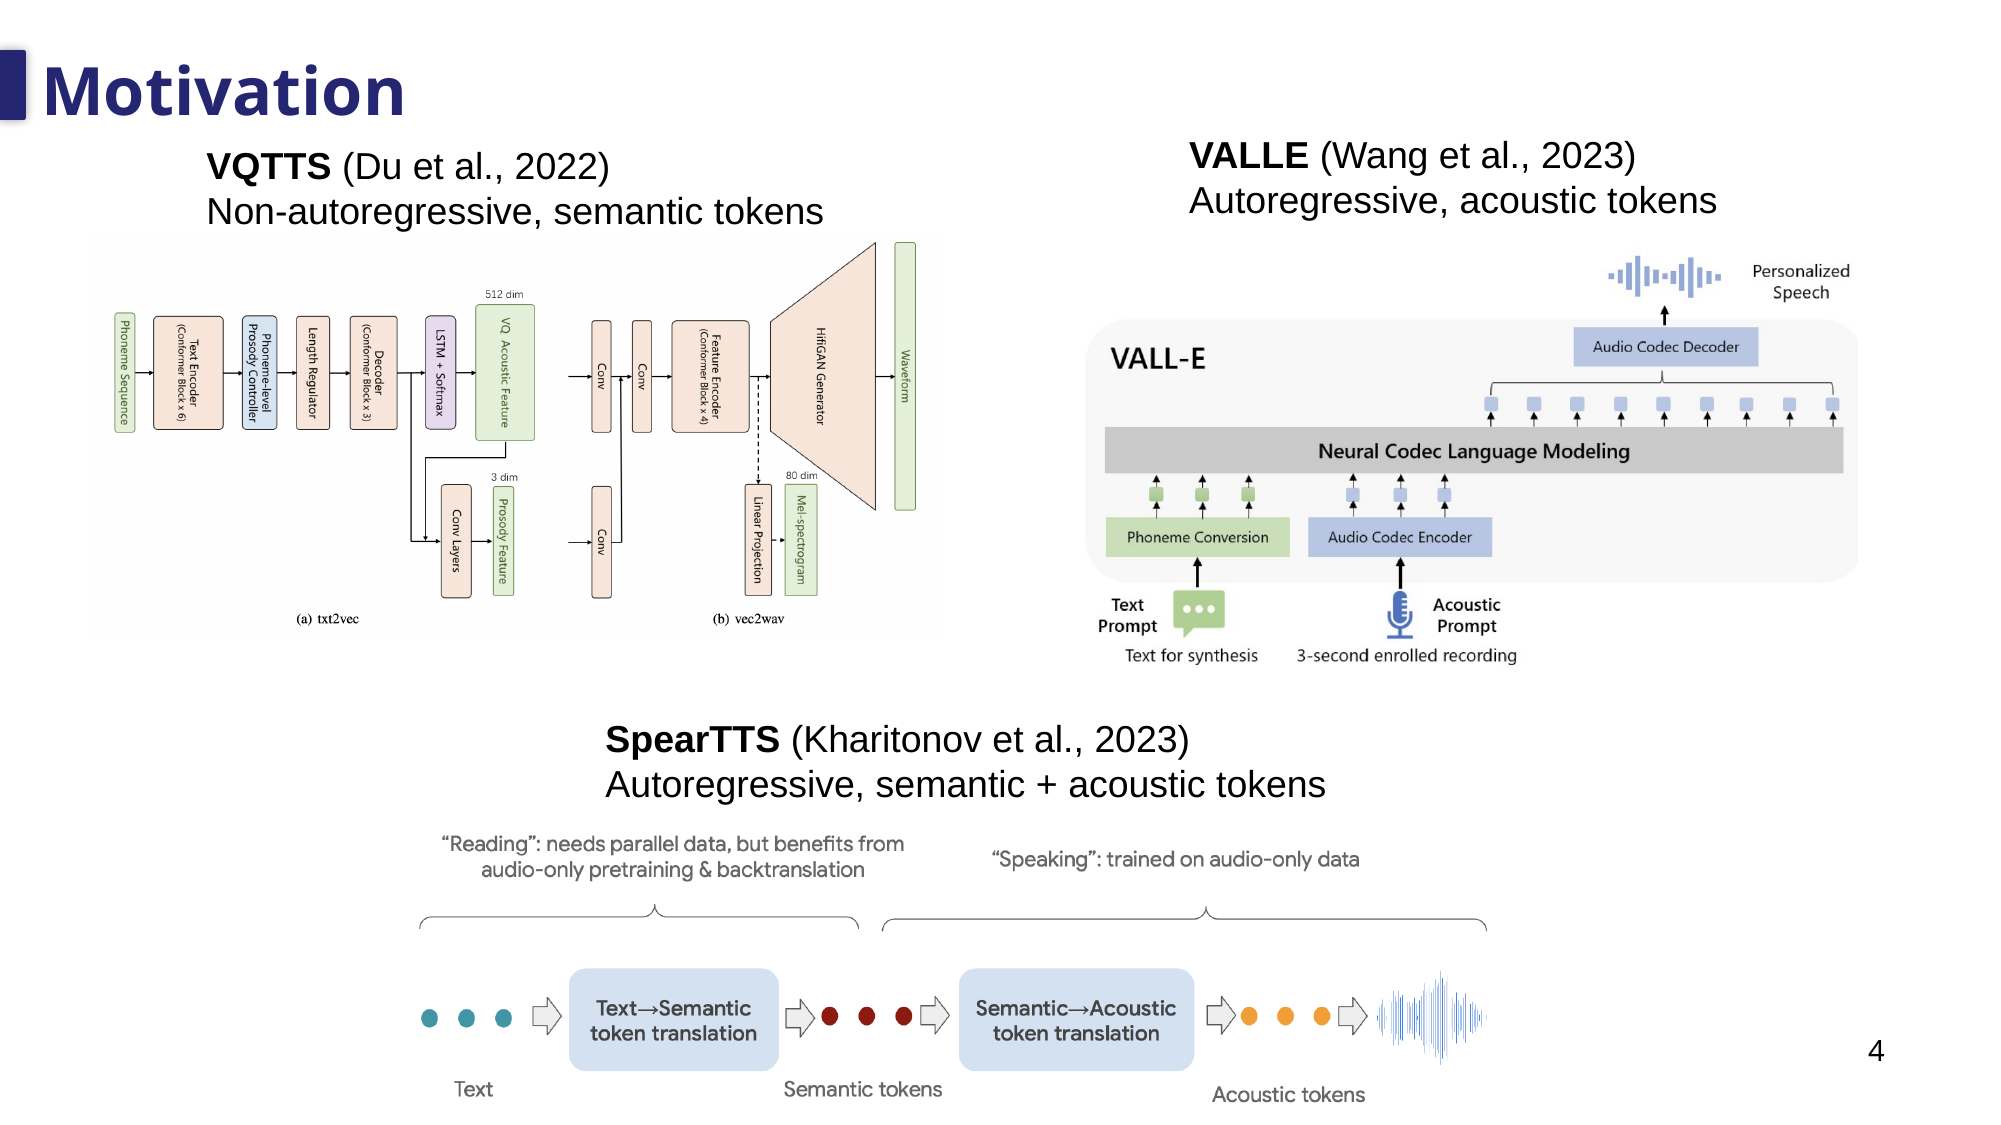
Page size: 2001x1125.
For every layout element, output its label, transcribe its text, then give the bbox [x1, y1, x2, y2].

title Motivation [25, 0, 1969, 199]
picture [350, 812, 1534, 1125]
text_box VQTTS (Du et al., 2022) Non-autoregressive, semantic tokens [191, 134, 840, 227]
slide_number 4 [1814, 1024, 1901, 1103]
text_box VALLE (Wang et al., 2023) Autoregressive, acoustic tokens [1174, 123, 1733, 228]
picture [86, 228, 943, 636]
picture [1077, 238, 1858, 669]
text_box SpearTTS (Kharitonov et al., 2023) Autoregressive, semantic + acoustic tokens [590, 707, 1342, 810]
